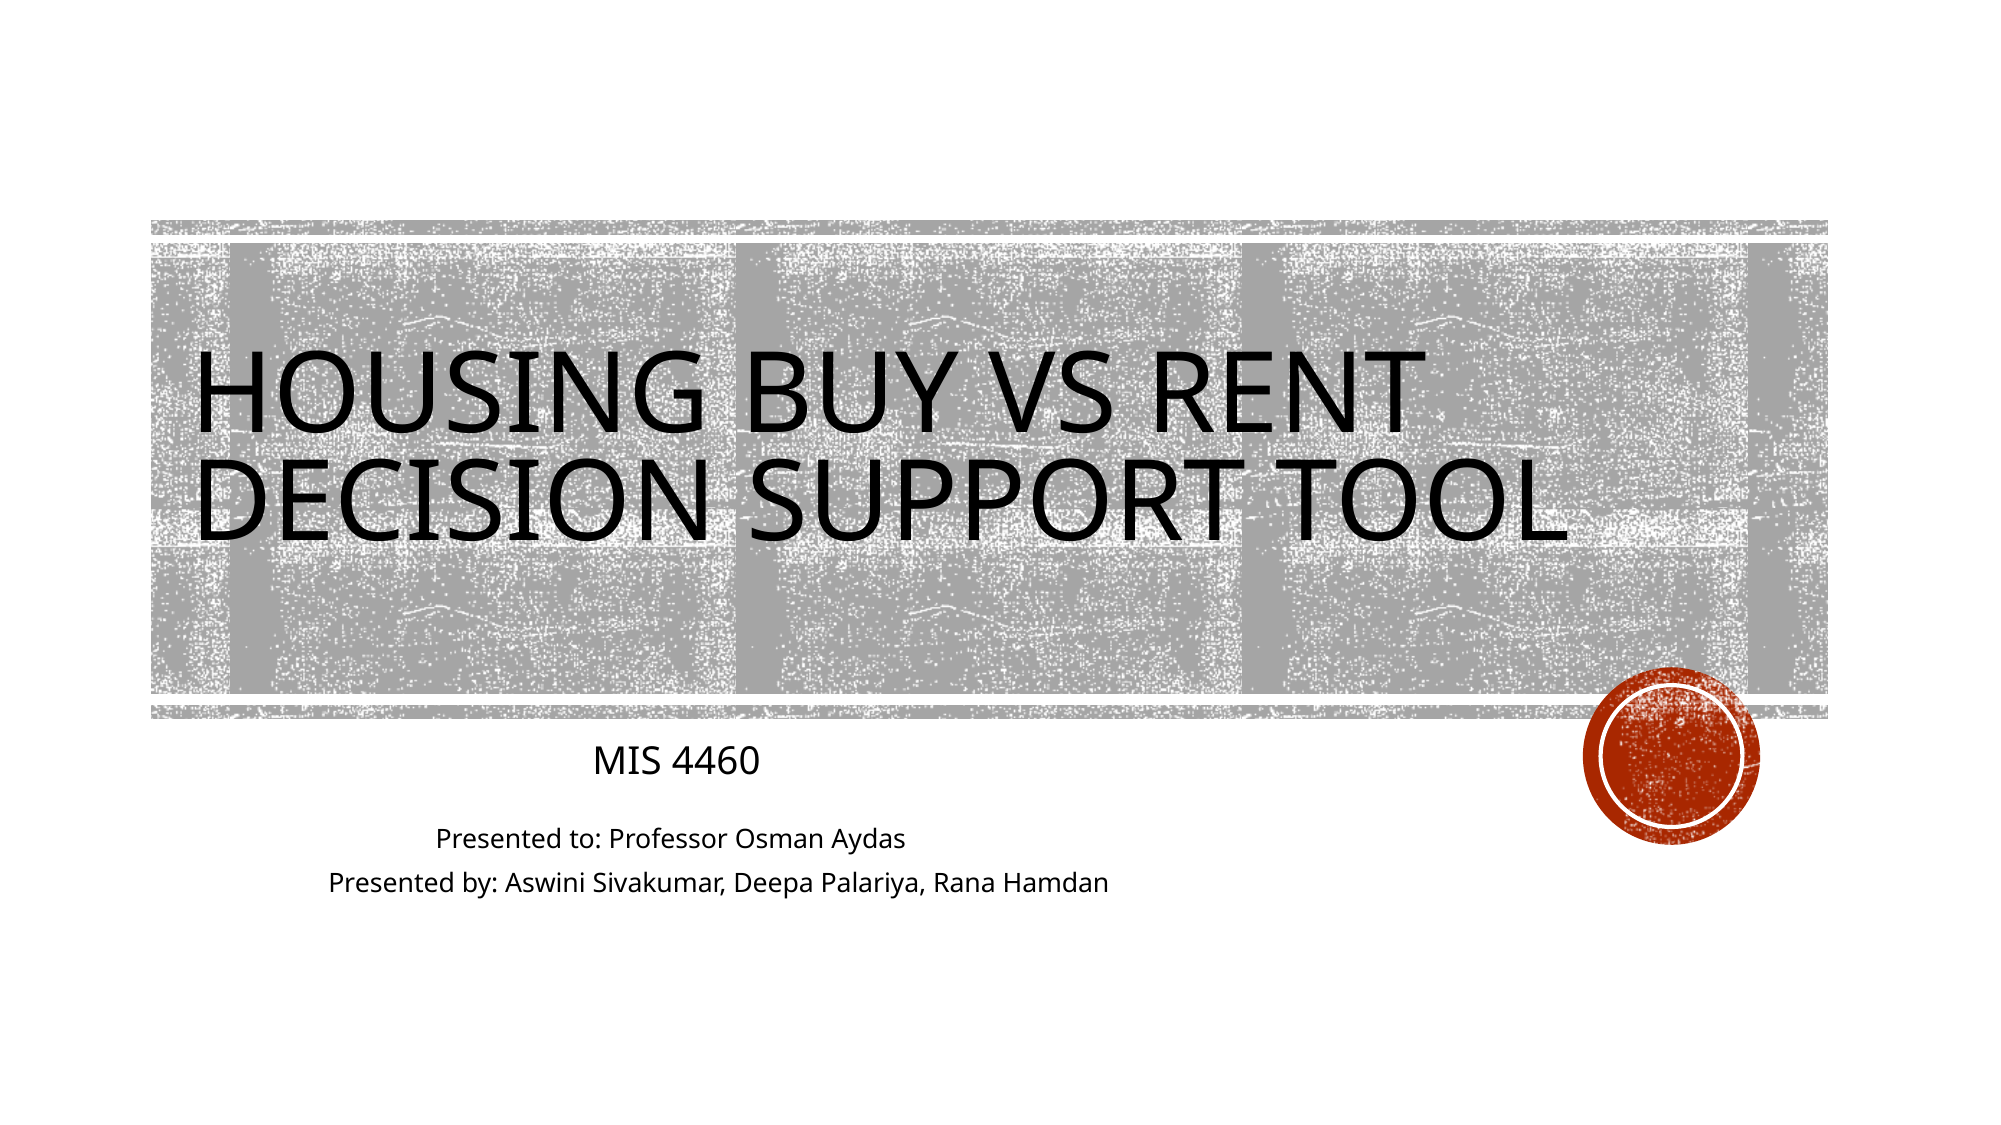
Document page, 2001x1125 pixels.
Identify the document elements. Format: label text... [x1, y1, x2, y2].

picture [1582, 667, 1761, 845]
title HOUSING BUY VS RENT DECISION SUPPORT TOOL [175, 278, 1811, 631]
subtitle MIS 4460 Presented to: Professor Osman Aydas Presented by: Aswini Sivakumar, Deepa Palariya, Rana Hamdan [175, 733, 1171, 910]
